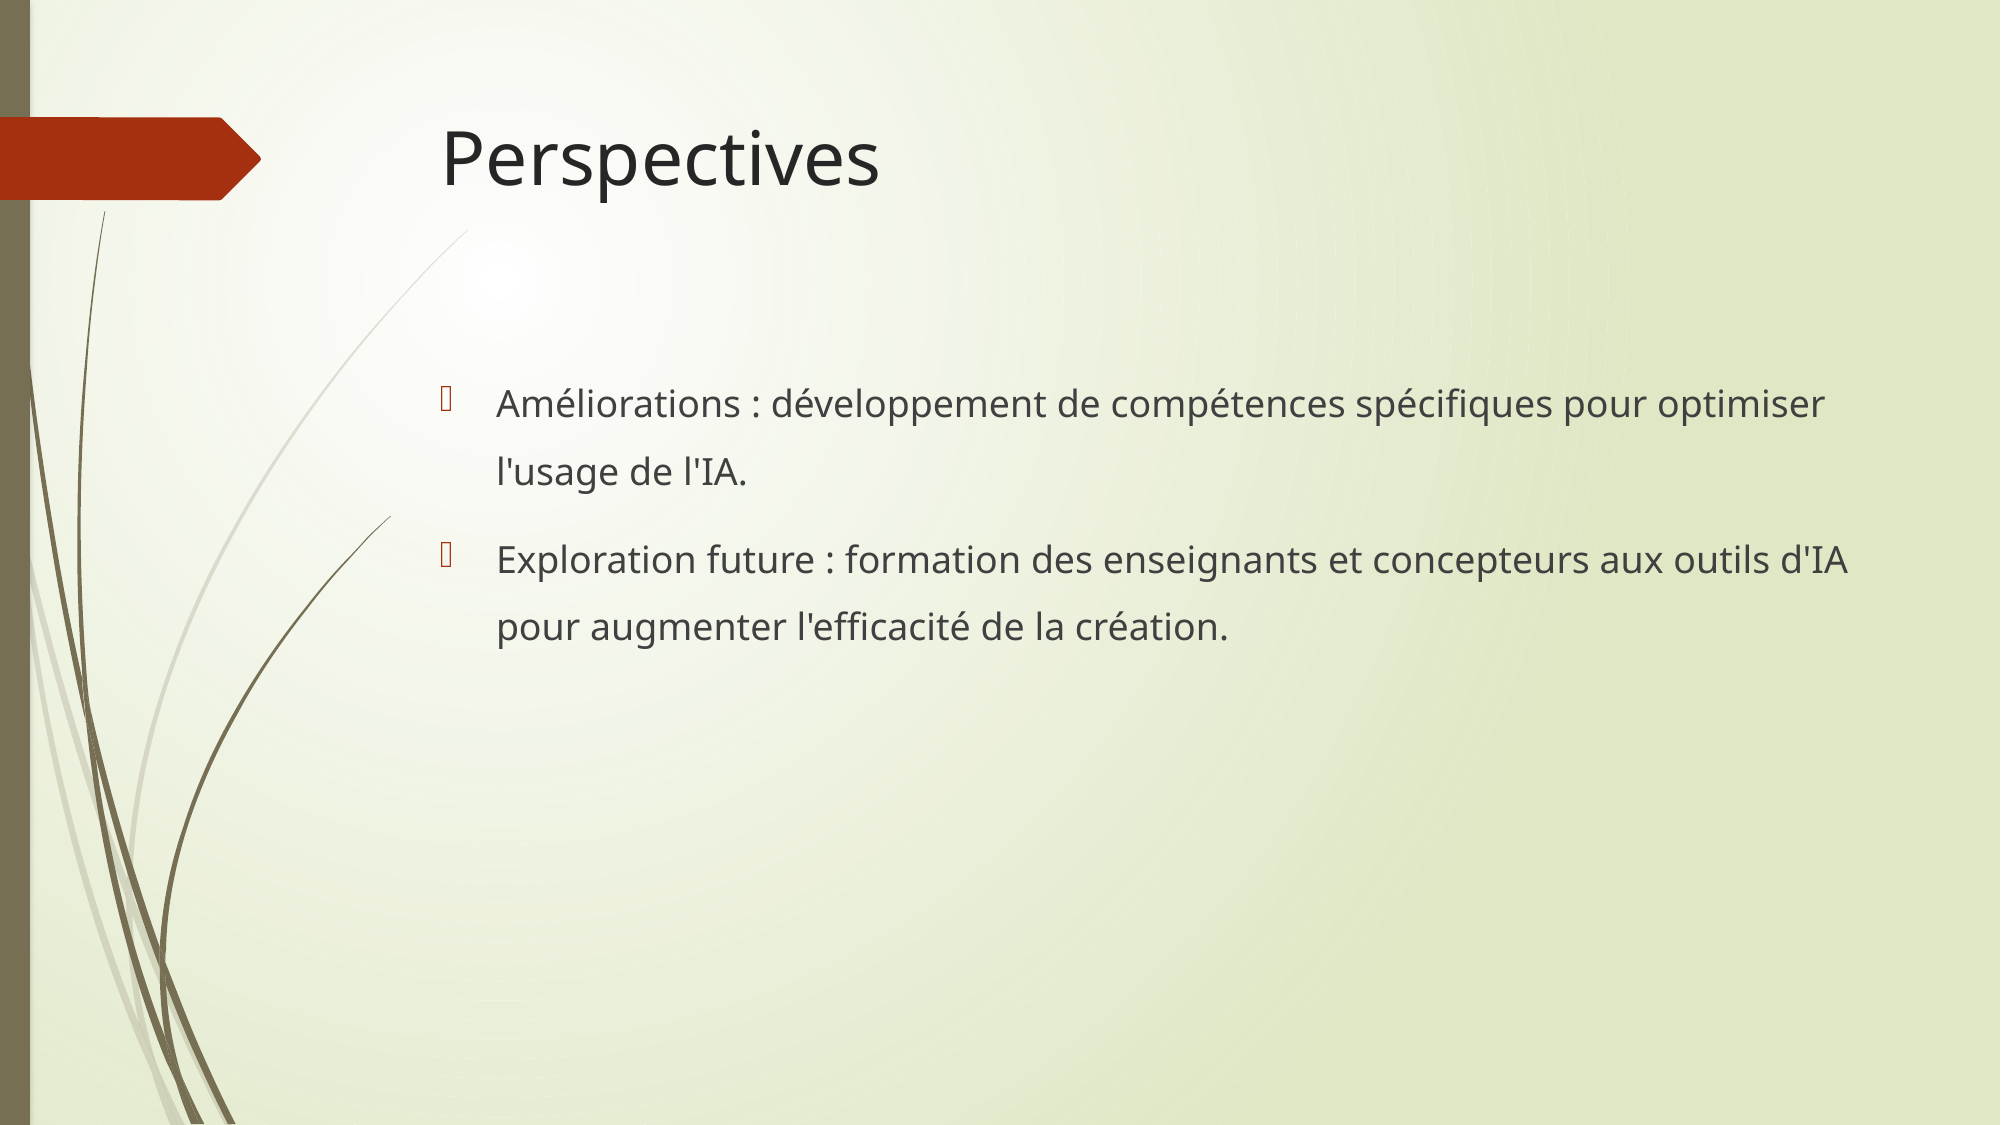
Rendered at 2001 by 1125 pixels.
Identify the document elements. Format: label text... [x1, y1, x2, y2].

title Perspectives [425, 102, 1888, 313]
list Améliorations : développement de compétences spécifiques pour optimiser l'usage de l'IA. Exploration future : formation des enseignants et concepteurs aux outils d'IA pour augmenter l'efficacité de la création. [424, 350, 1888, 970]
